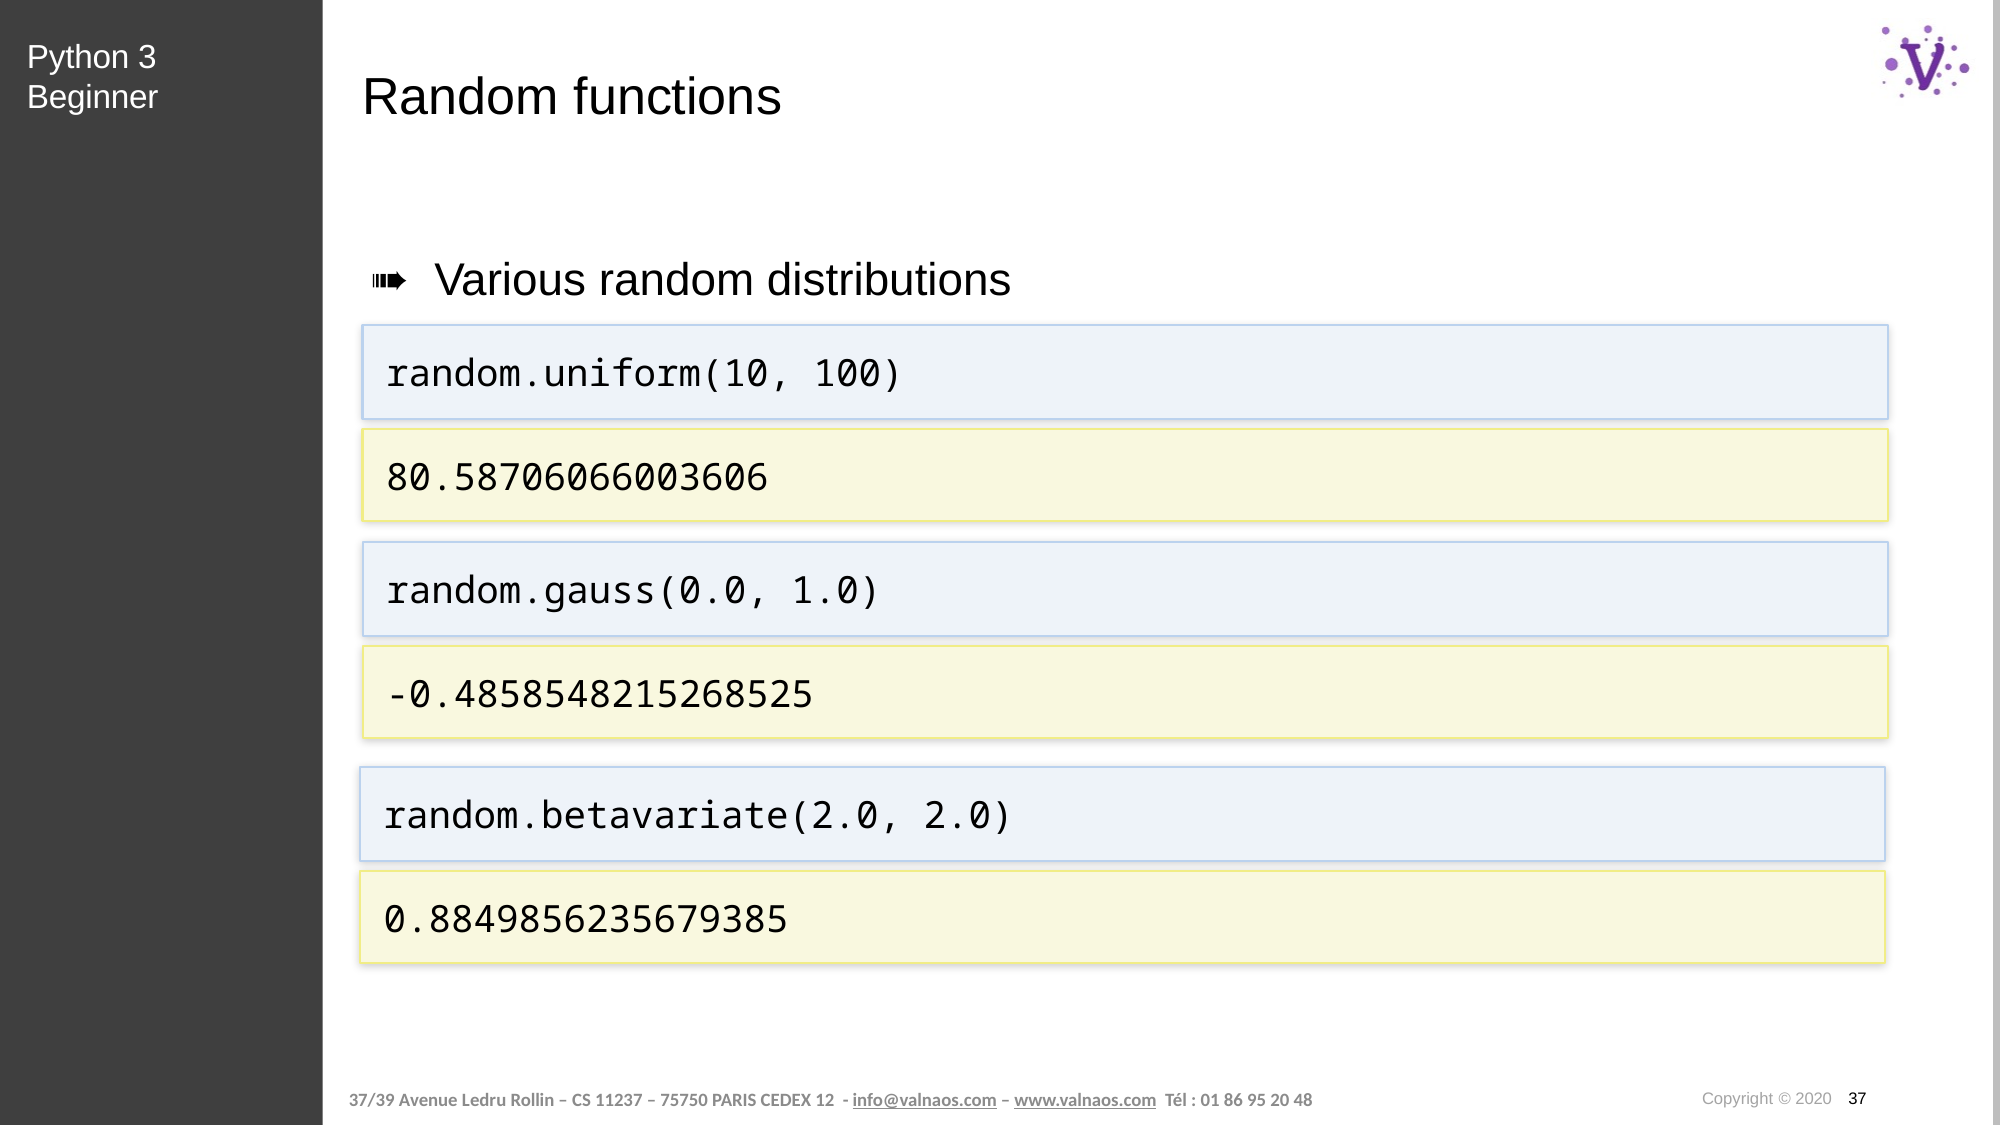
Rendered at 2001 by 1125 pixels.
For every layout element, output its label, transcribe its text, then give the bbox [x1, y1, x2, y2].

text_box 0.8849856235679385 [359, 870, 1886, 963]
text_box random.uniform(10, 100) [362, 325, 1888, 420]
text_box 80.58706066003606 [362, 429, 1888, 522]
slide_number Copyright © 2020 37 [1700, 1087, 1959, 1108]
text_box random.gauss(0.0, 1.0) [362, 541, 1888, 636]
text_box random.betavariate(2.0, 2.0) [359, 766, 1886, 861]
title Random functions [362, 62, 1872, 126]
text_box Various random distributions [98, 249, 1872, 306]
picture [1871, 18, 1979, 106]
text_box -0.4858548215268525 [362, 645, 1888, 738]
text_box Python 3 Beginner [24, 35, 297, 116]
